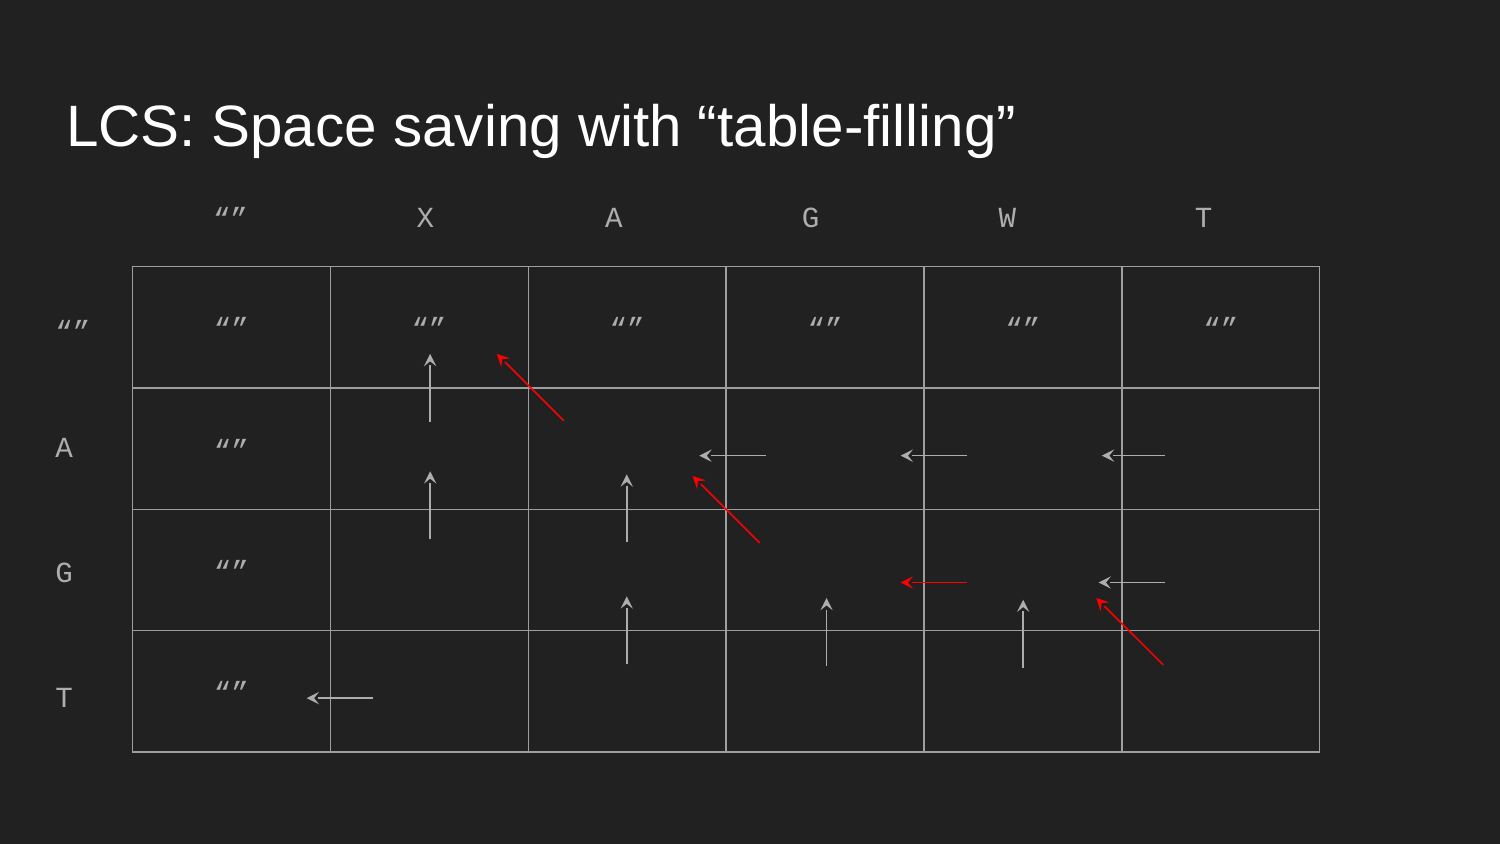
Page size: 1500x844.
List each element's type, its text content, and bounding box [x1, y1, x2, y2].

text_box “” [40, 297, 123, 366]
table_cell [925, 389, 1121, 509]
title LCS: Space saving with “table-filling” [51, 72, 1449, 167]
text_box G [40, 538, 123, 606]
text_box A [590, 182, 673, 251]
table_cell [331, 631, 528, 751]
table_header “” [529, 267, 725, 387]
text_box W [983, 182, 1067, 251]
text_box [692, 475, 760, 544]
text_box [496, 353, 565, 422]
table_header “” [133, 267, 330, 387]
table_cell “” [133, 510, 330, 630]
table_cell “” [133, 631, 330, 751]
table_cell [529, 631, 725, 751]
table_header “” [727, 267, 923, 387]
table_cell [529, 389, 725, 509]
table_header “” [925, 267, 1121, 387]
table_cell [925, 510, 1121, 630]
text_box T [40, 663, 123, 731]
table_cell [1123, 510, 1319, 630]
table_cell [331, 389, 528, 509]
table_cell [727, 510, 923, 630]
table_cell [331, 510, 528, 630]
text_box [1095, 597, 1164, 666]
text_box X [401, 182, 485, 251]
table_header “” [331, 267, 528, 387]
table_cell [727, 389, 923, 509]
text_box T [1180, 182, 1263, 251]
table_cell [925, 631, 1121, 751]
text_box “” [198, 183, 281, 252]
text_box G [786, 182, 870, 251]
table_cell [529, 510, 725, 630]
table_cell “” [133, 389, 330, 509]
table_header “” [1123, 267, 1319, 387]
text_box A [40, 412, 123, 481]
table_cell [727, 631, 923, 751]
table_cell [1123, 631, 1319, 751]
table_cell [1123, 389, 1319, 509]
